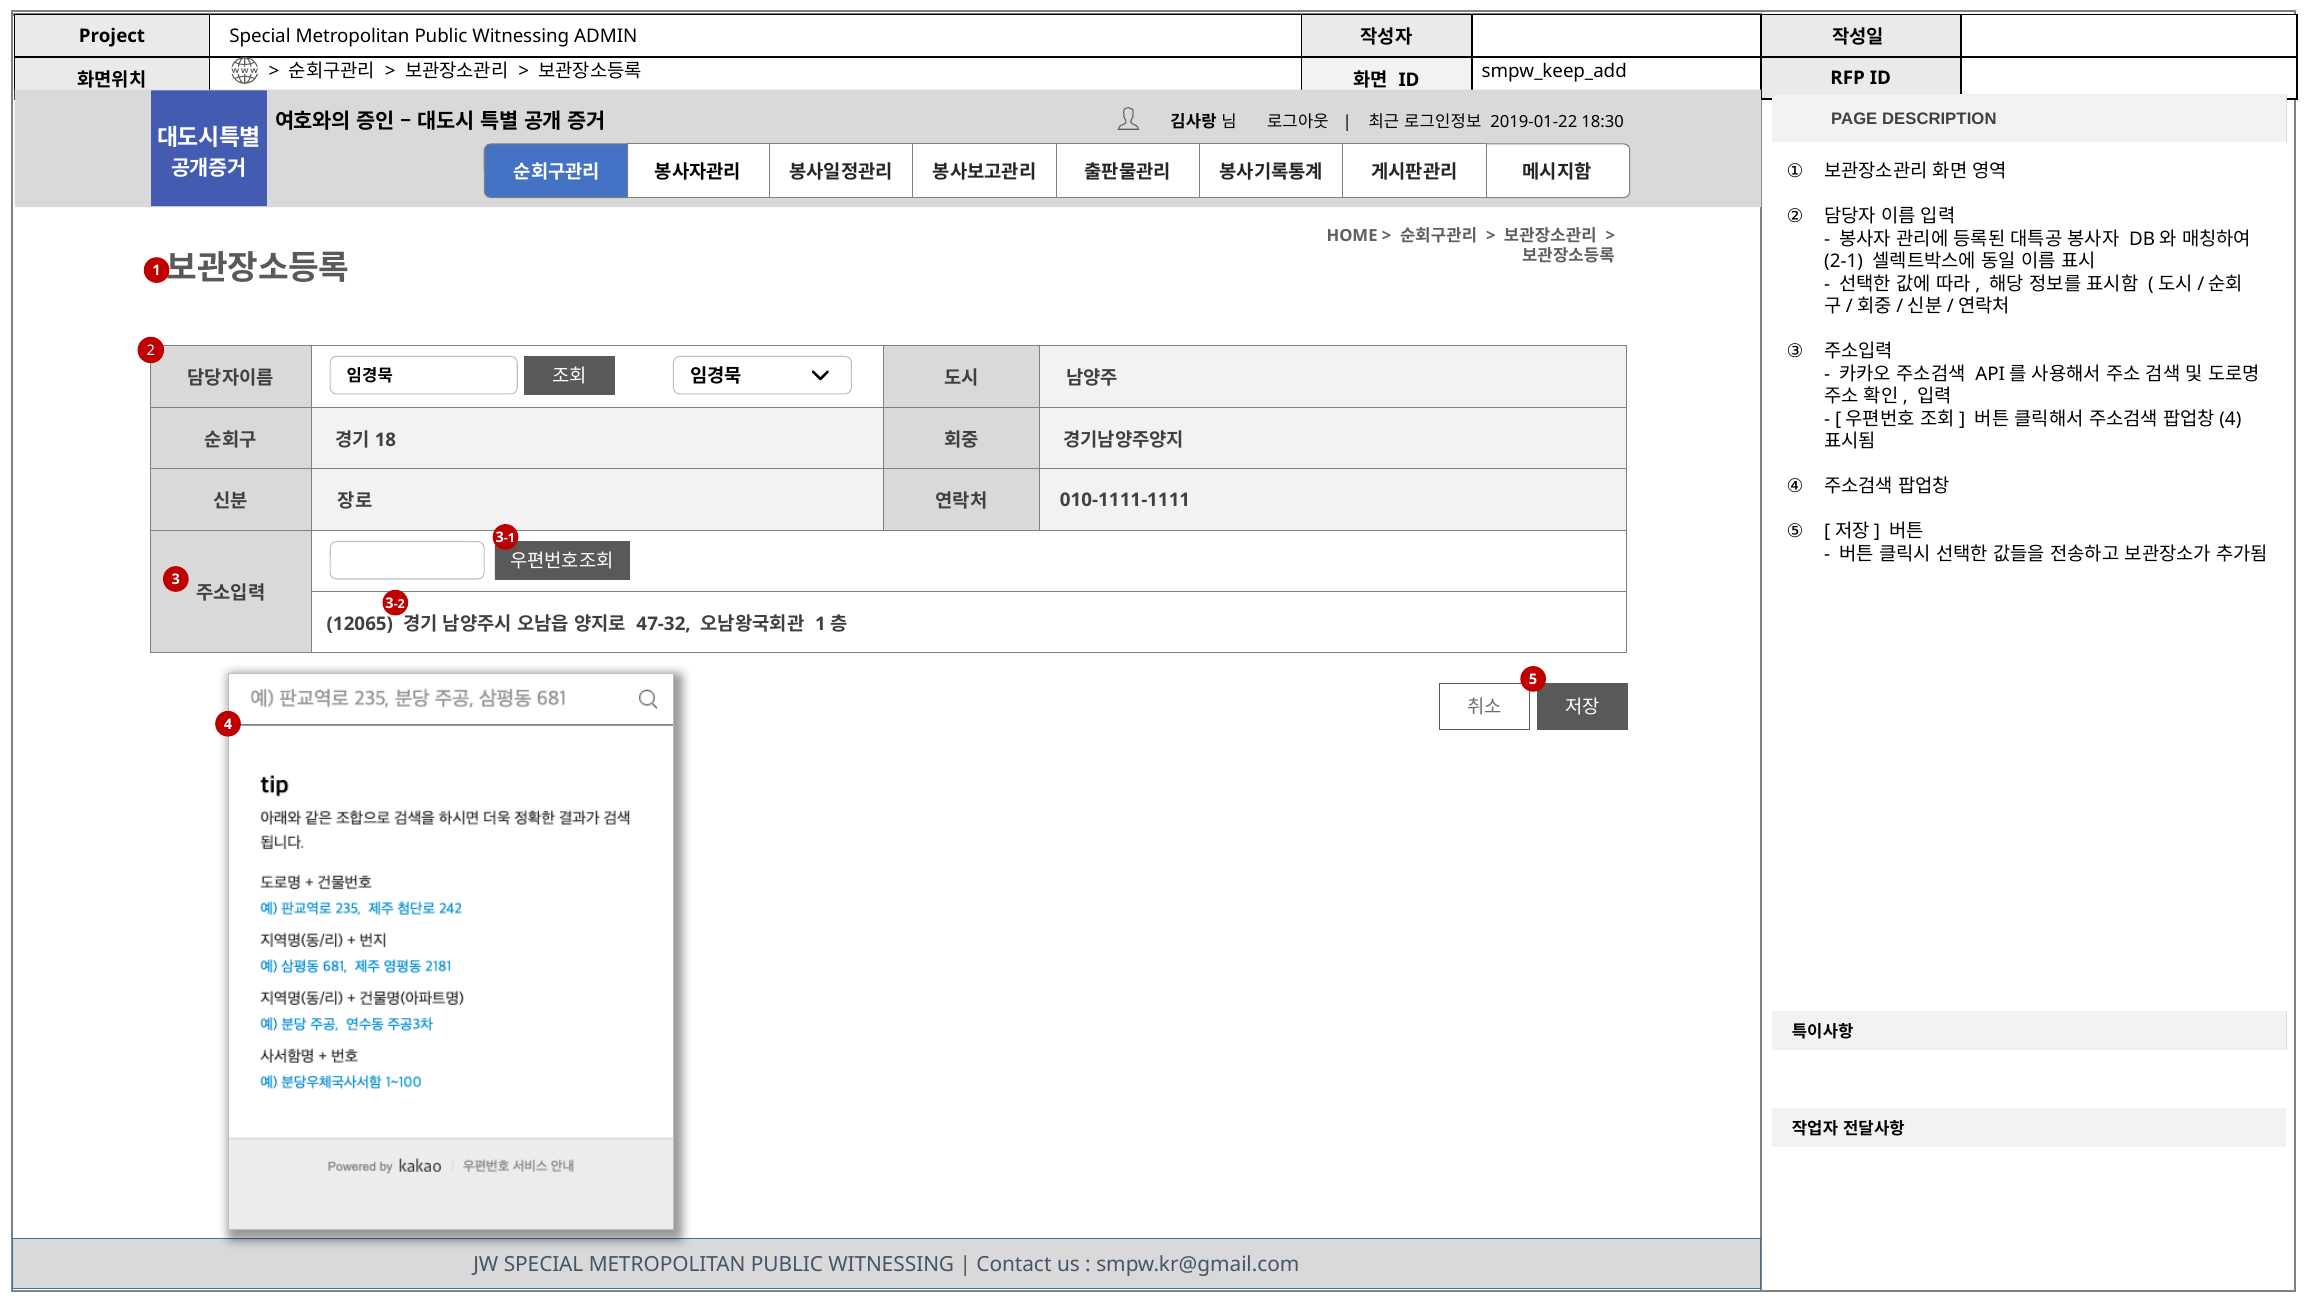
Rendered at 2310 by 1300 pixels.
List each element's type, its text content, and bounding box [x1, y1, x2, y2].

table_header 도시 [884, 346, 1039, 407]
table_cell 010-1111-1111 [1040, 469, 1626, 530]
text_box 2 [136, 335, 166, 365]
table_cell 장로 [312, 469, 883, 530]
text_box smpw_keep_add [1466, 50, 1752, 89]
table_header [312, 346, 883, 407]
text_box 조회 [524, 356, 615, 394]
table_cell 신분 [151, 469, 311, 530]
picture [228, 673, 674, 1230]
text_box 1 [144, 258, 169, 282]
text_box JW SPECIAL METROPOLITAN PUBLIC WITNESSING | Contact us : smpw.kr@gmail.com [11, 1237, 1762, 1290]
table_cell [312, 531, 1626, 591]
text_box 취소 [1439, 683, 1530, 729]
text_box 저장 [1537, 683, 1628, 729]
text_box 3 [163, 567, 188, 591]
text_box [673, 356, 852, 394]
table_cell 연락처 [884, 469, 1039, 530]
table_header 남양주 [1040, 346, 1626, 407]
table_header 담당자이름 [151, 346, 311, 407]
text_box 보관장소등록 [150, 238, 441, 294]
table_cell 주소입력 [151, 531, 311, 652]
text_box 3-1 [493, 525, 518, 549]
text_box 4 [216, 711, 228, 736]
text_box > 순회구관리 > 보관장소관리 > 보관장소등록 [253, 50, 1274, 89]
text_box HOME > 순회구관리 > 보관장소관리 > 보관장소등록 [1213, 218, 1628, 257]
table_cell 경기남양주양지 [1040, 408, 1626, 468]
text_box 3-2 [383, 590, 408, 615]
table_cell 경기18 [312, 408, 883, 468]
text_box 우편번호조회 [494, 541, 629, 579]
text_box 임경묵 [329, 355, 519, 395]
text_box 5 [1521, 667, 1546, 691]
table_cell (12065) 경기 남양주시 오남읍 양지로 47-32, 오남왕국회관 1층 [312, 592, 1626, 652]
table_cell 회중 [884, 408, 1039, 468]
table_cell 순회구 [151, 408, 311, 468]
text_box [329, 540, 486, 581]
text_box 보관장소관리 화면 영역 담당자 이름 입력 - 봉사자 관리에 등록된 대특공 봉사자 DB와 매칭하여 (2-1) 셀렉트박스에 동일 이름 표시 - 선택한 값에 따라, 해당 정보를 표시함 (도시/순회구/회중/신분/연락처 주소입력 - 카카오 주소검색 API를 사용해서 주소 검색 및 도로명 주소 확인, 입력 - [우편번호 조회] 버튼 클릭해서 주소검색 팝업창(4) 표시됨 주소검색 팝업창 [저장] 버튼 - 버튼 클릭시 선택한 값들을 전송하고 보관장소가 추가됨 [1771, 151, 2289, 572]
